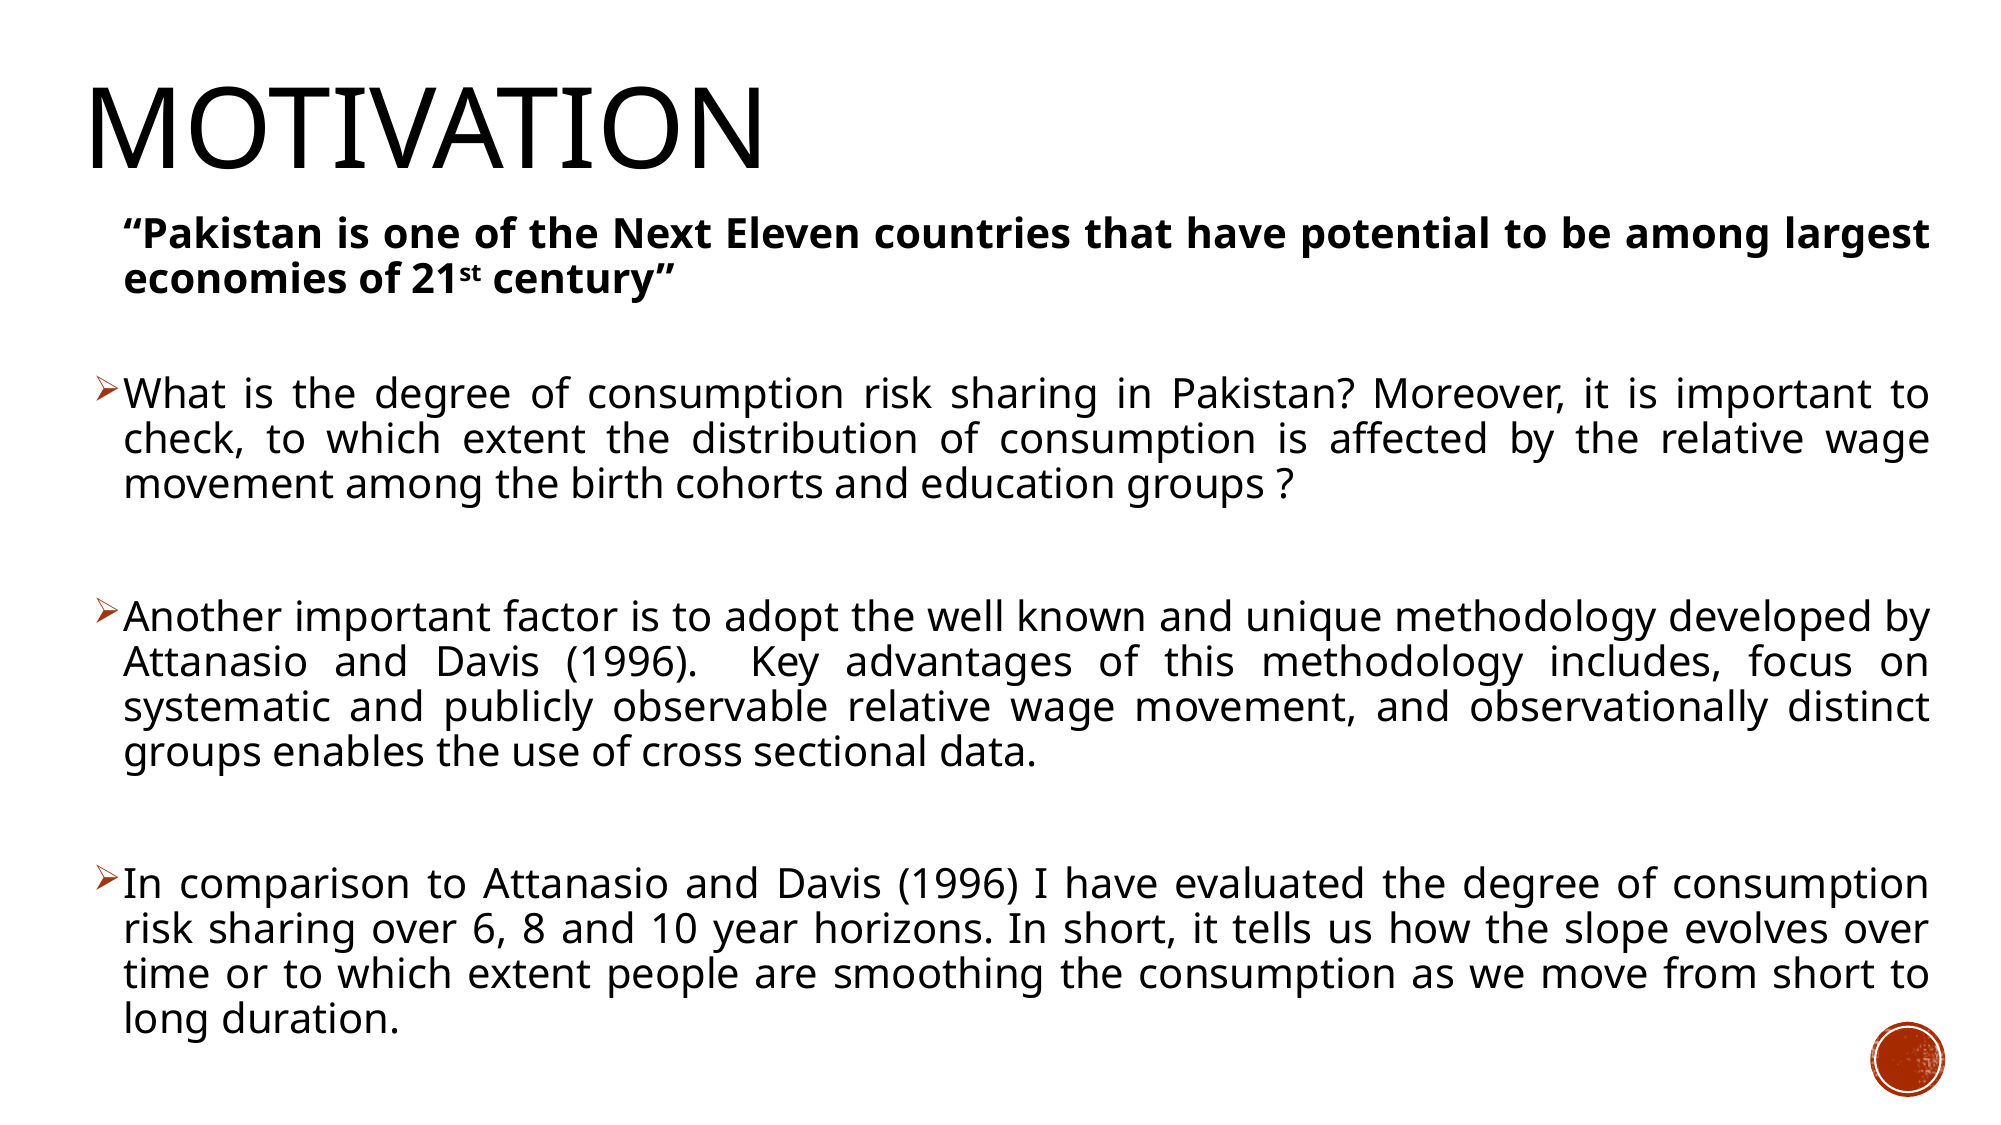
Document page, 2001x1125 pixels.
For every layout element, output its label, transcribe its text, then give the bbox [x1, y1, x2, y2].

list “Pakistan is one of the Next Eleven countries that have potential to be among largest economies of 21st century” What is the degree of consumption risk sharing in Pakistan? Moreover, it is important to check, to which extent the distribution of consumption is affected by the relative wage movement among the birth cohorts and education groups ? Another important factor is to adopt the well known and unique methodology developed by Attanasio and Davis (1996). Key advantages of this methodology includes, focus on systematic and publicly observable relative wage movement, and observationally distinct groups enables the use of cross sectional data. In comparison to Attanasio and Davis (1996) I have evaluated the degree of consumption risk sharing over 6, 8 and 10 year horizons. In short, it tells us how the slope evolves over time or to which extent people are smoothing the consumption as we move from short to long duration. [33, 204, 1947, 1084]
title Motivation [67, 0, 1718, 204]
